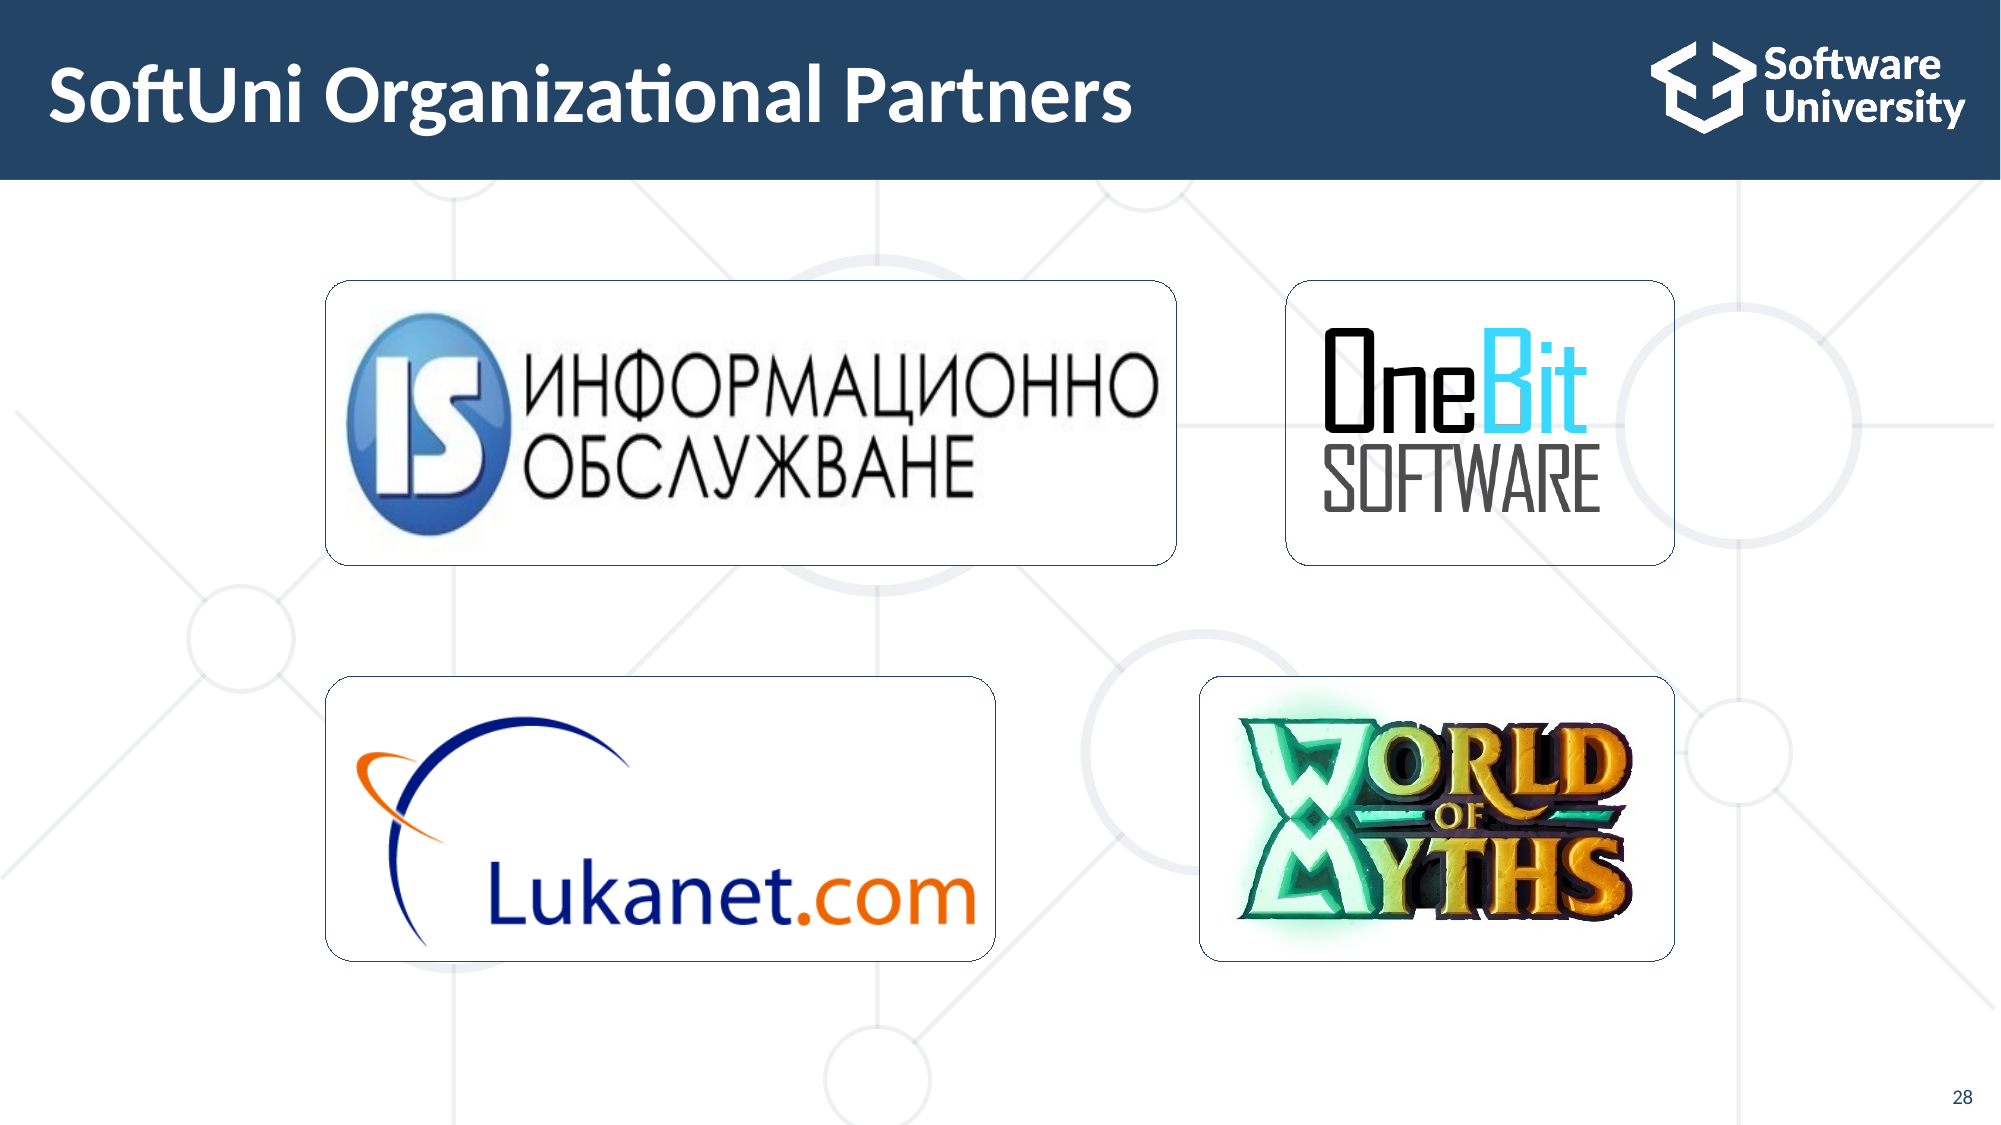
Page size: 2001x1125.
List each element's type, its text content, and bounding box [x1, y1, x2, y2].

slide_number 28 [1927, 1067, 1989, 1117]
picture [1651, 41, 1966, 134]
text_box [324, 280, 1675, 962]
title SoftUni Organizational Partners [31, 16, 1625, 162]
